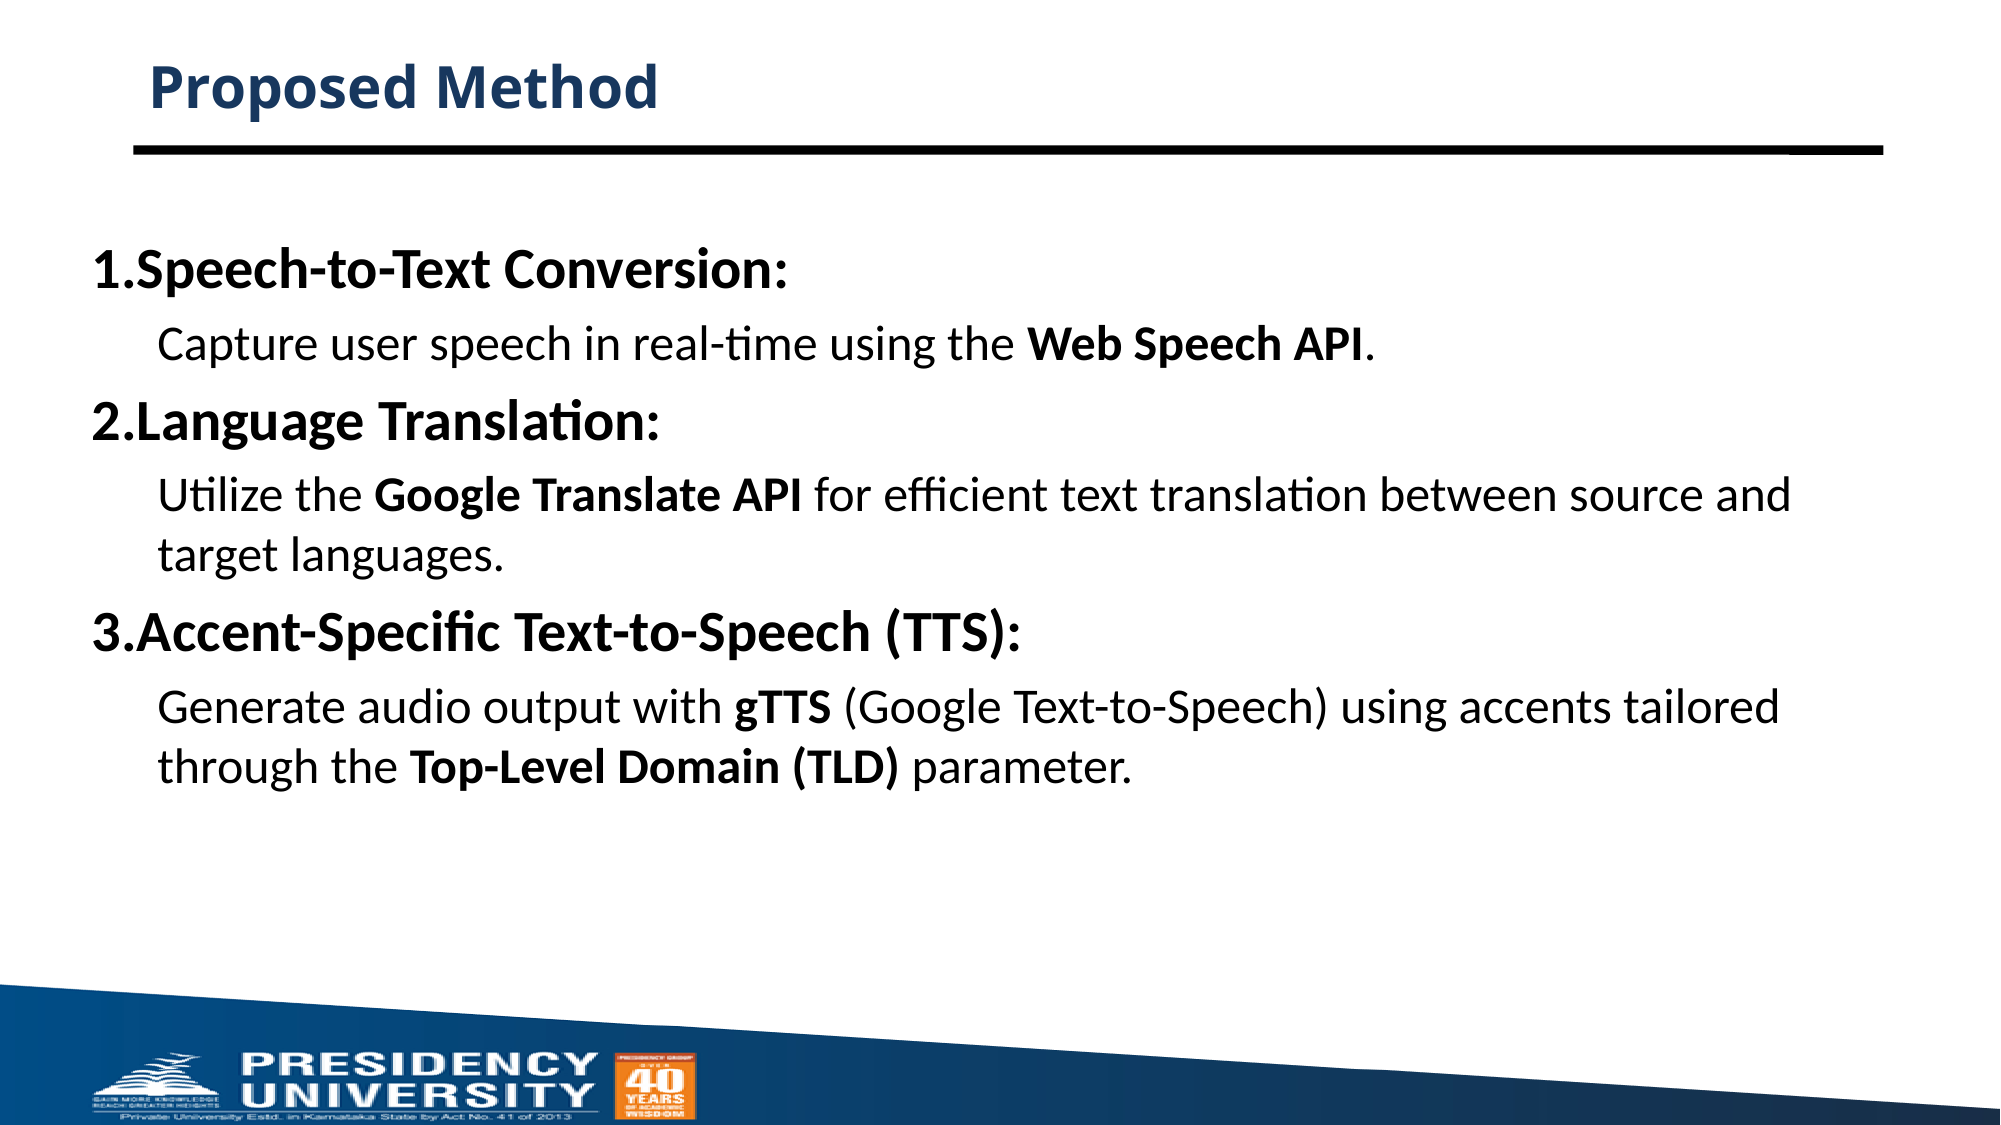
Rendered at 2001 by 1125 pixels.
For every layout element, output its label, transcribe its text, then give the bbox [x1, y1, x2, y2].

picture [0, 982, 2000, 1125]
list 1.Speech-to-Text Conversion: Capture user speech in real-time using the Web Speech API. 2.Language Translation: Utilize the Google Translate API for efficient text translation between source and target languages. 3.Accent-Specific Text-to-Speech (TTS): Generate audio output with gTTS (Google Text-to-Speech) using accents tailored through the Top-Level Domain (TLD) parameter. [76, 222, 1827, 1036]
title Proposed Method [133, 45, 1884, 125]
